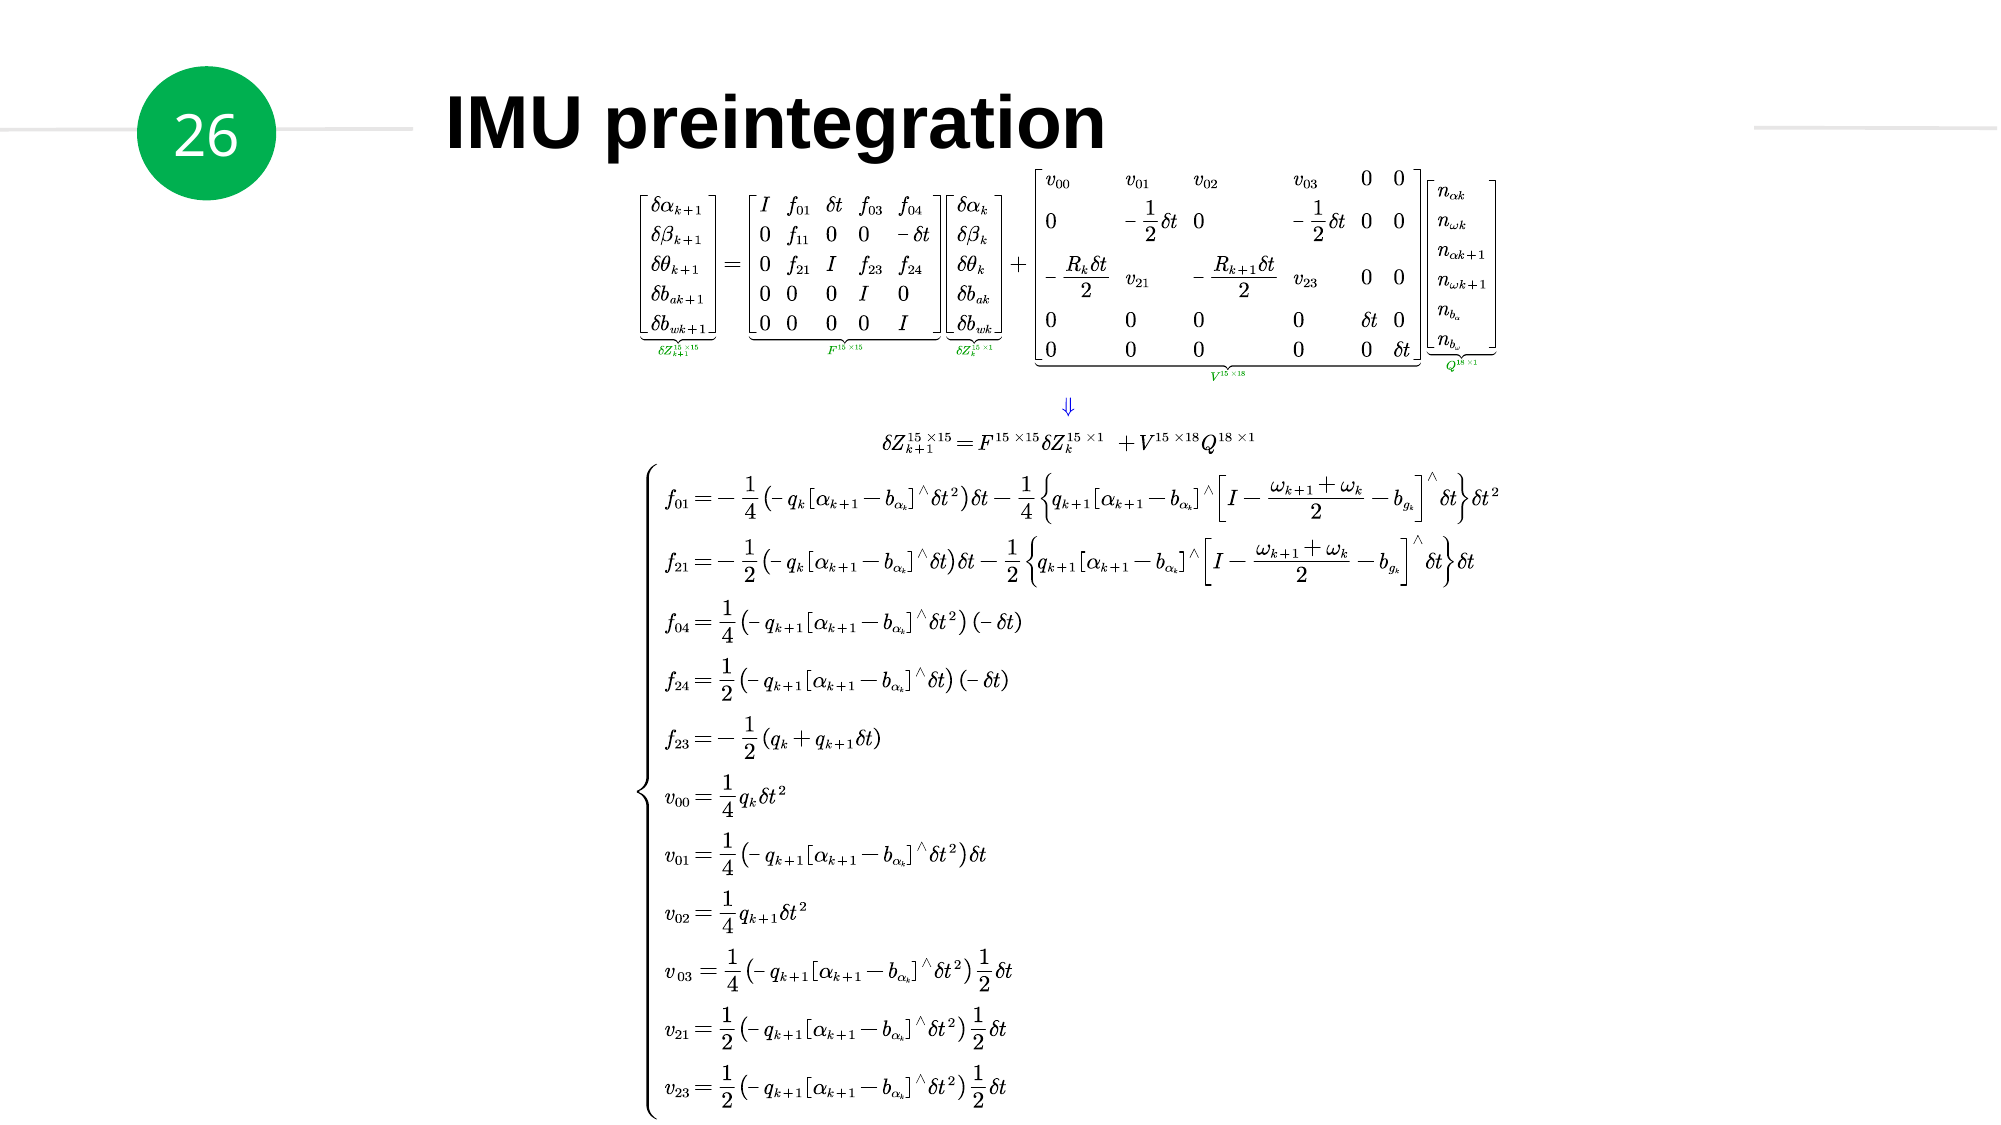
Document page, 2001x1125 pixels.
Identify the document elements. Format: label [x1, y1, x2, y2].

text_box [634, 163, 1502, 457]
text_box [0, 66, 1998, 201]
text_box [634, 457, 1509, 1125]
